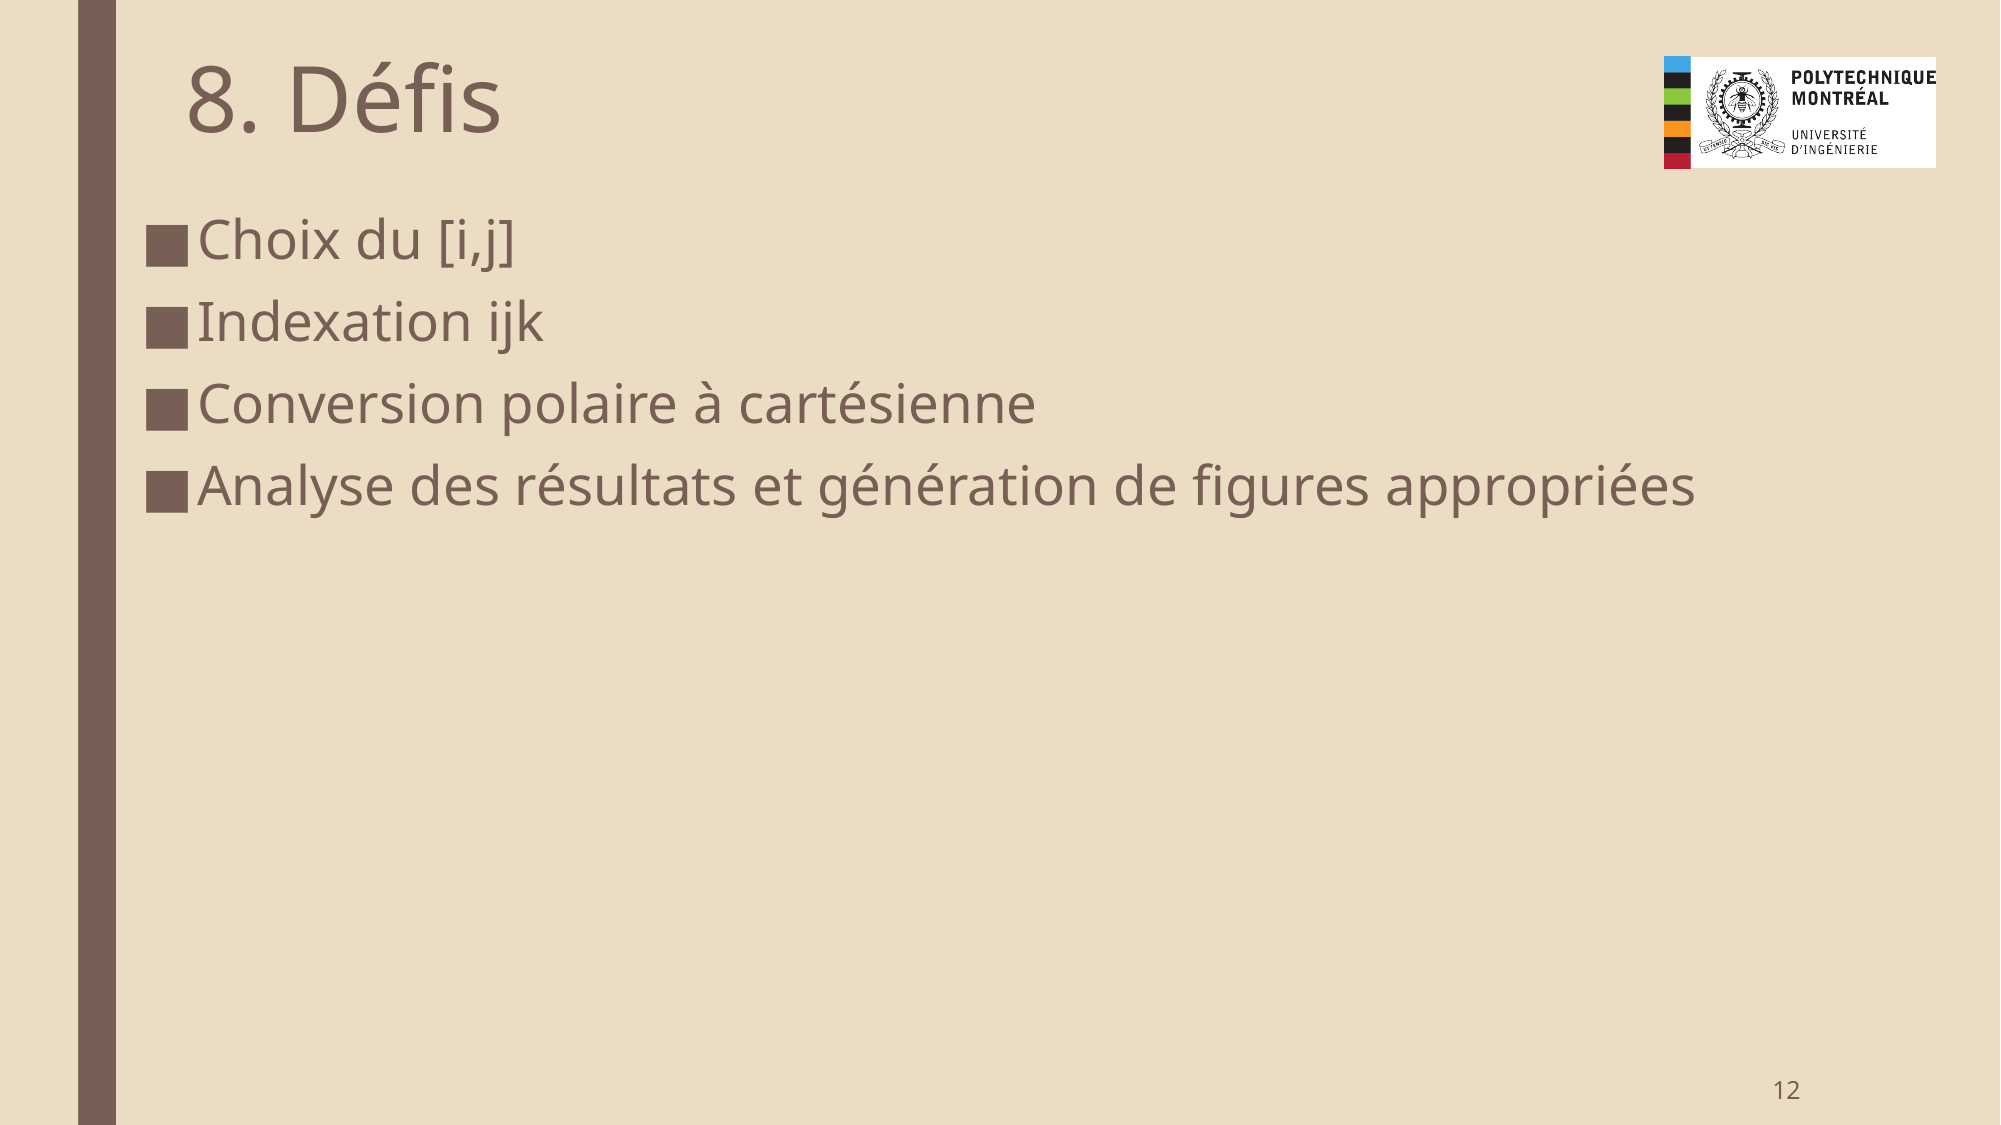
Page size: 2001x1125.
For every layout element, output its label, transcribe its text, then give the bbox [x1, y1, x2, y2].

text_box Choix du [i,j] Indexation ijk Conversion polaire à cartésienne Analyse des résultats et génération de figures appropriées [126, 202, 1933, 527]
picture [1664, 56, 1936, 169]
slide_number 12 [1553, 1058, 1816, 1125]
text_box 8. Défis [170, 46, 1746, 202]
text_box [76, 0, 119, 1125]
